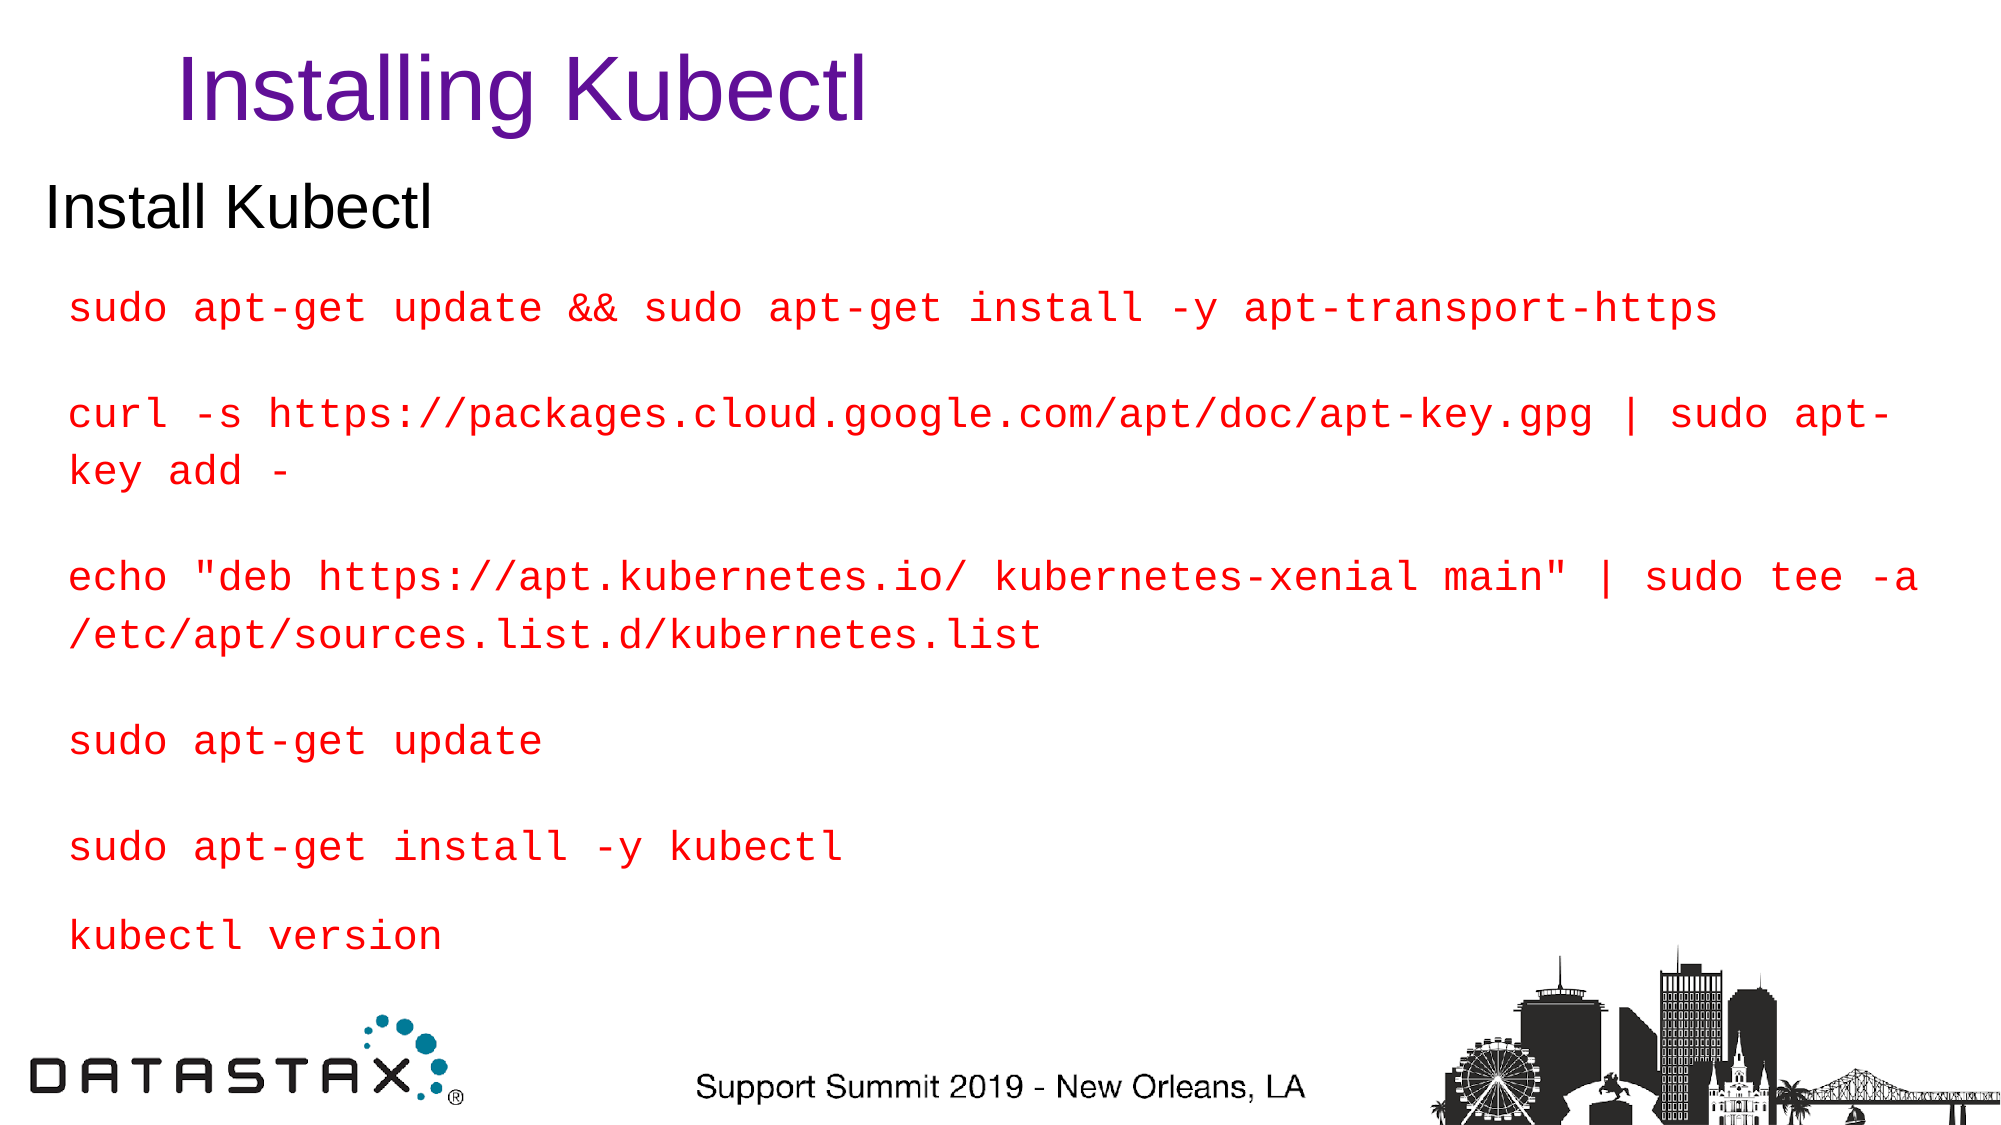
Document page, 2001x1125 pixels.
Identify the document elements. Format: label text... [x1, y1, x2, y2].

list Install Kubectl sudo apt-get update && sudo apt-get install -y apt-transport-https curl -s https://packages.cloud.google.com/apt/doc/apt-key.gpg | sudo apt-key add - echo "deb https://apt.kubernetes.io/ kubernetes-xenial main" | sudo tee -a /etc/apt/sources.list.d/kubernetes.list sudo apt-get update sudo apt-get install -y kubectl kubectl version [29, 146, 1966, 1008]
picture [0, 0, 2001, 1125]
title Installing Kubectl [135, 11, 1861, 146]
